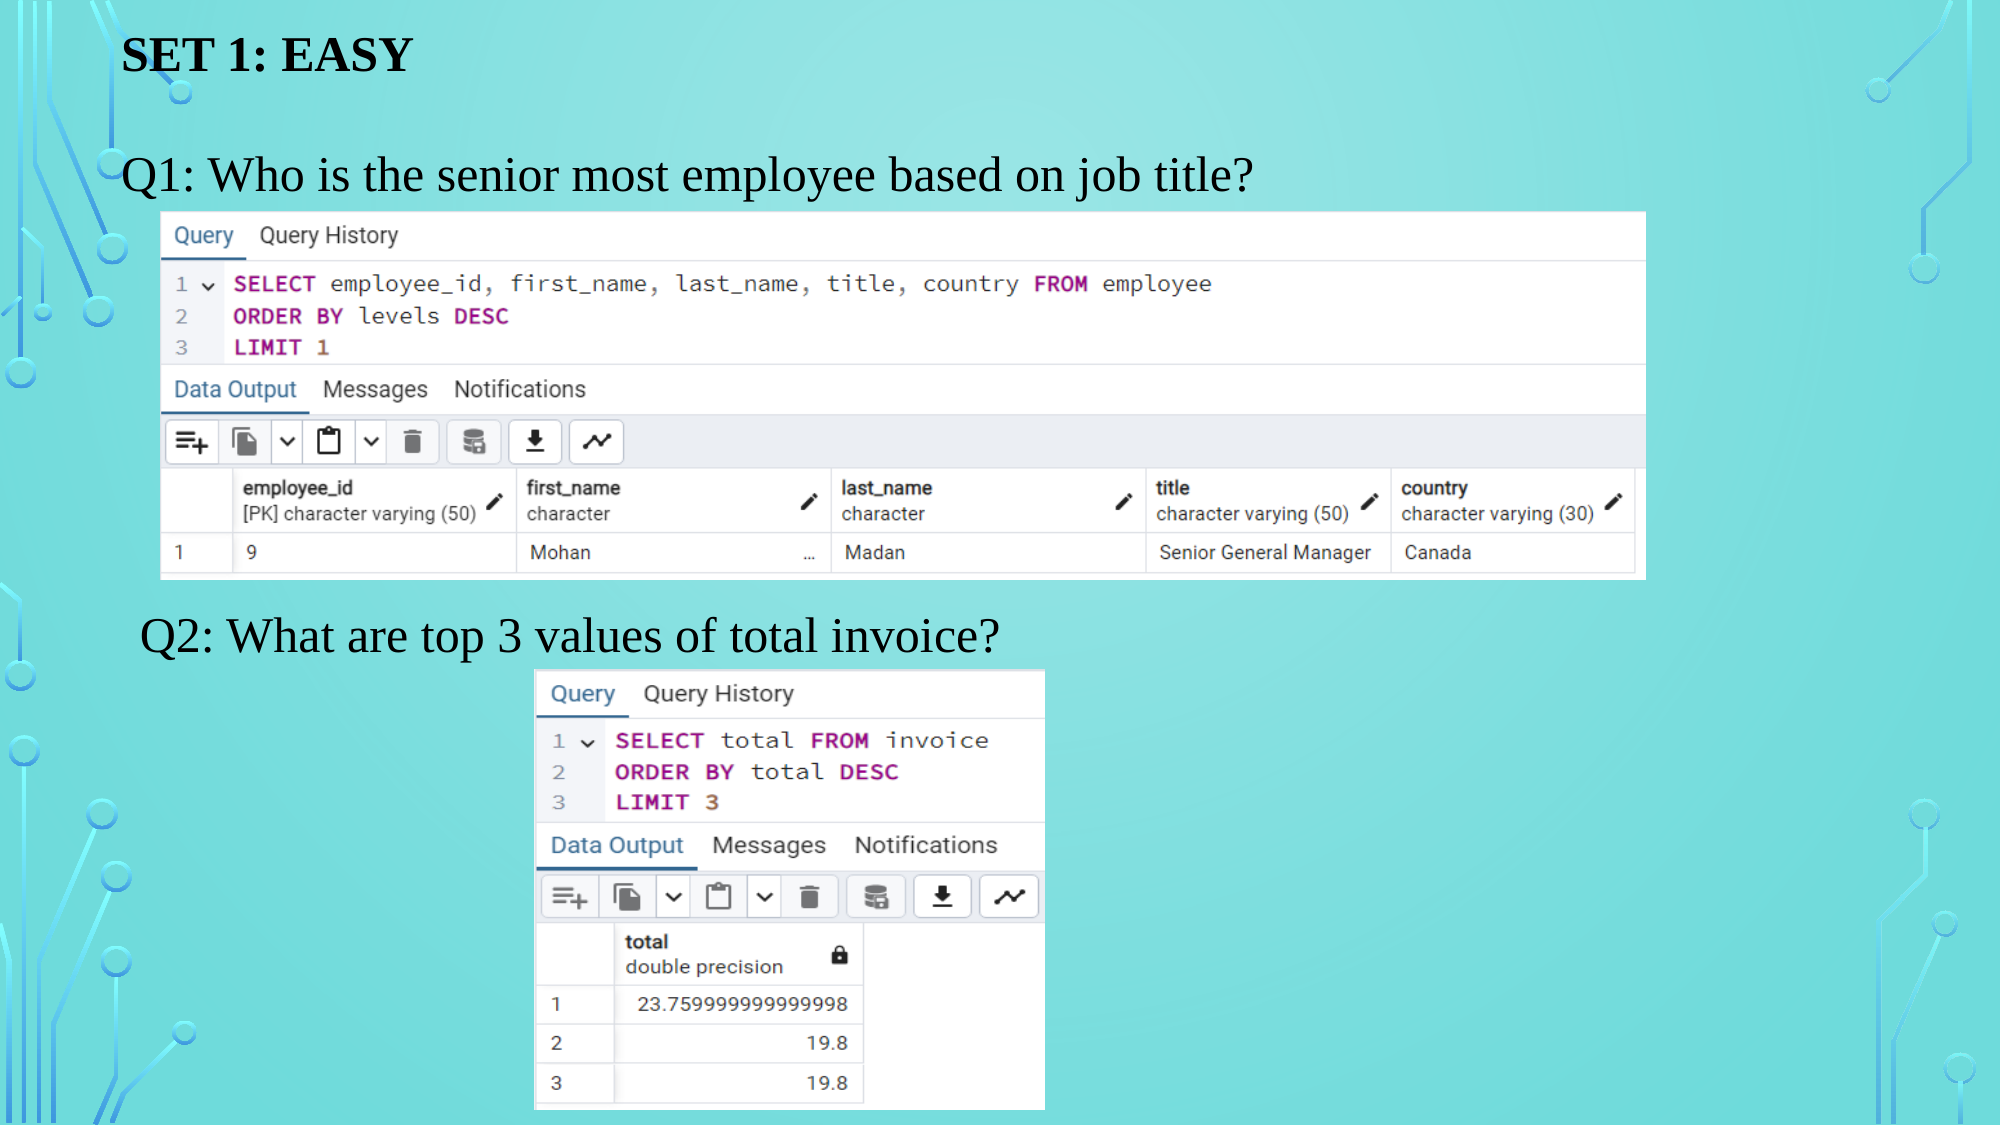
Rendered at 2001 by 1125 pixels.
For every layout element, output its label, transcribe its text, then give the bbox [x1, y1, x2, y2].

title [187, 196, 1813, 344]
text_box Q2: What are top 3 values of total invoice? [125, 595, 1875, 689]
picture [534, 669, 1046, 1110]
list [160, 210, 1647, 580]
text_box SET 1: EASY Q1: Who is the senior most employee based on job title? [106, 14, 1857, 196]
